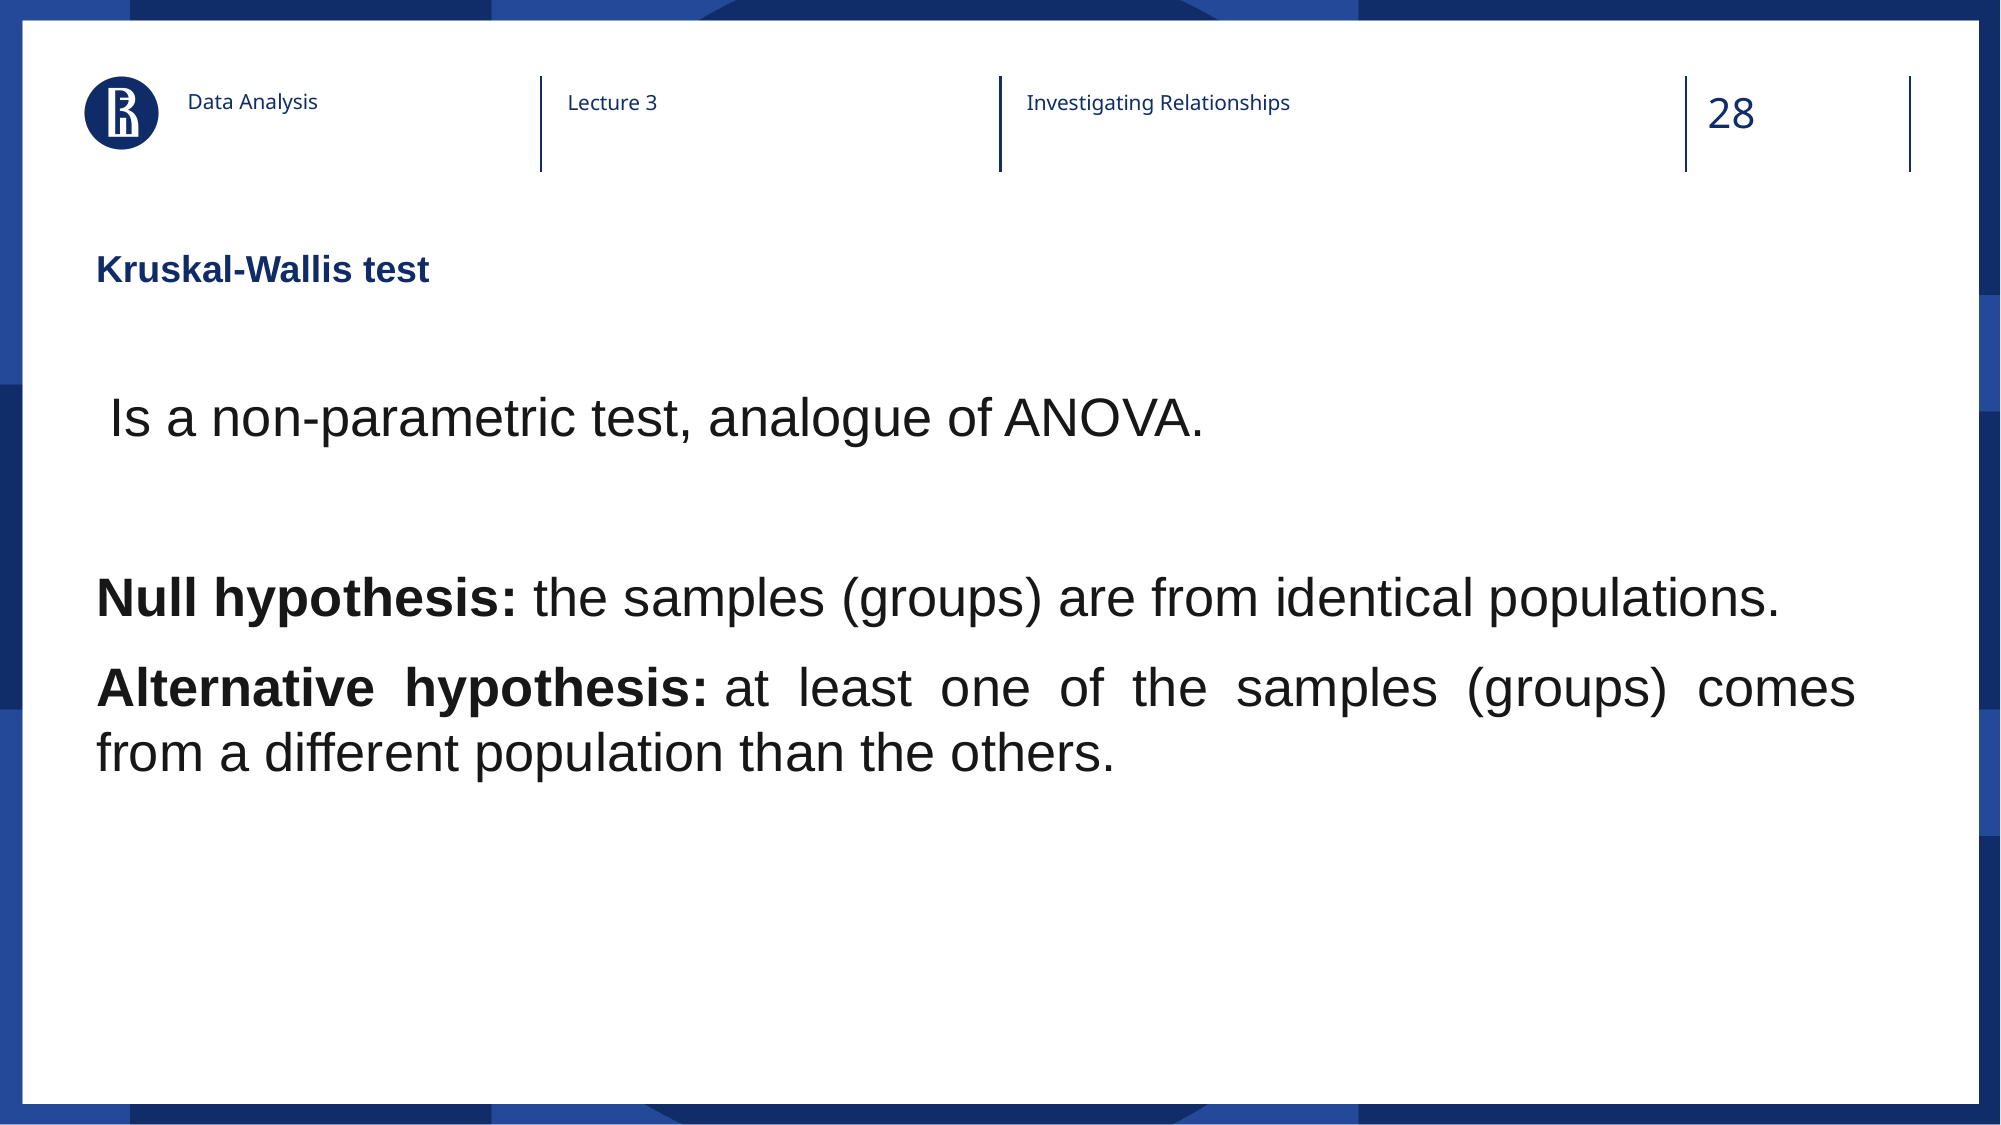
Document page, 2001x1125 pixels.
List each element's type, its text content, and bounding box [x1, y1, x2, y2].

list Lecture 3 [567, 90, 907, 157]
list Data Analysis [187, 88, 520, 157]
list Investigating Relationships [1026, 90, 1367, 157]
list Is a non-parametric test, analogue of ANOVA. Null hypothesis: the samples (groups) are from identical populations. Alternative hypothesis: at least one of the samples (groups) comes from a different population than the others. [96, 382, 1859, 997]
picture [0, 0, 2001, 1125]
title Kruskal-Wallis test [96, 245, 1911, 373]
